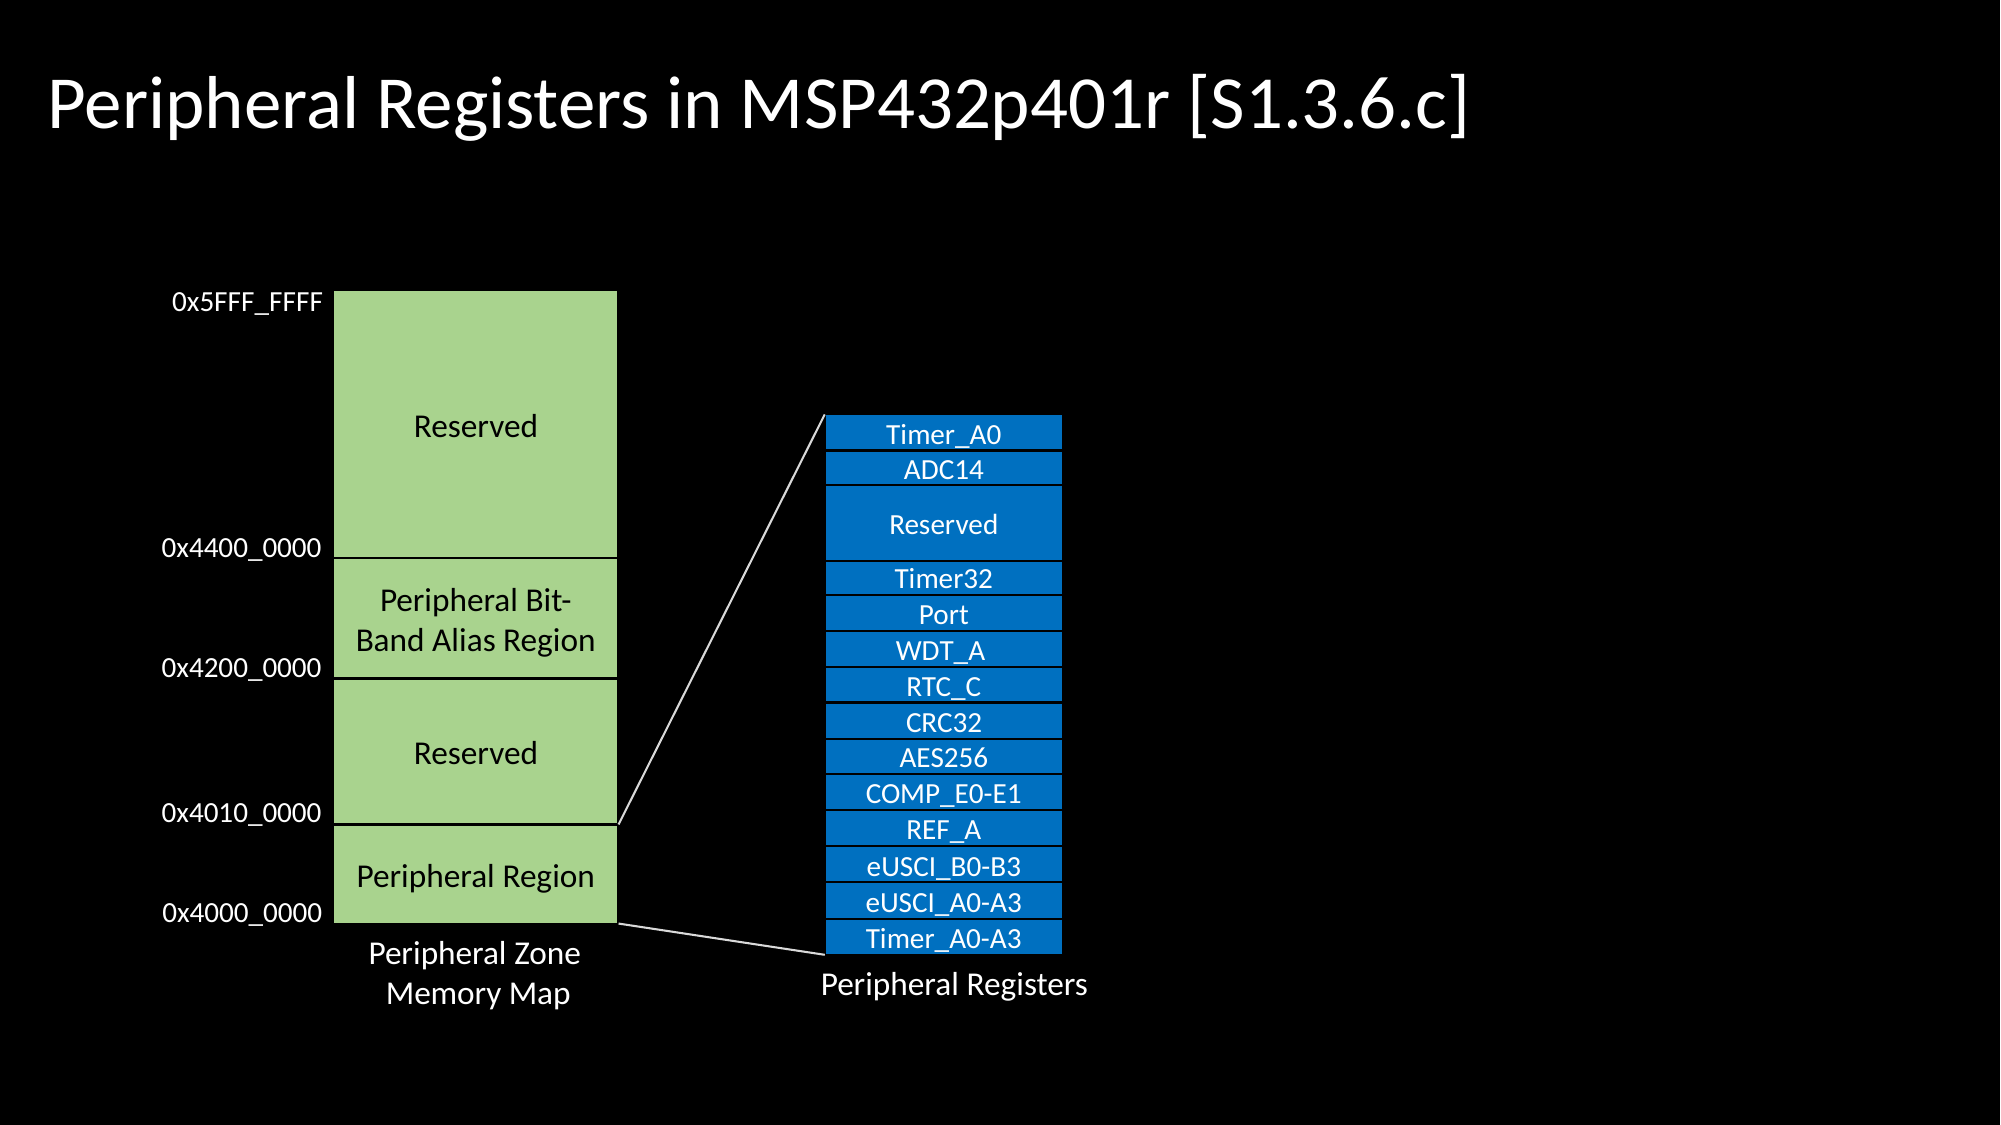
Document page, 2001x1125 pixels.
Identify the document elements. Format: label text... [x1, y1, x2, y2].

text_box Peripheral Region [339, 826, 620, 925]
title Peripheral Registers in MSP432p401r [S1.3.6.c] [31, 30, 1967, 177]
text_box Reserved [339, 289, 620, 559]
text_box Peripheral Registers [805, 953, 1104, 1010]
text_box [618, 414, 825, 825]
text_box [145, 275, 339, 937]
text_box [824, 414, 1064, 955]
text_box Reserved [339, 679, 620, 826]
text_box Peripheral Zone Memory Map [353, 925, 604, 1019]
text_box Peripheral Bit-Band Alias Region [339, 559, 618, 679]
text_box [618, 923, 825, 955]
